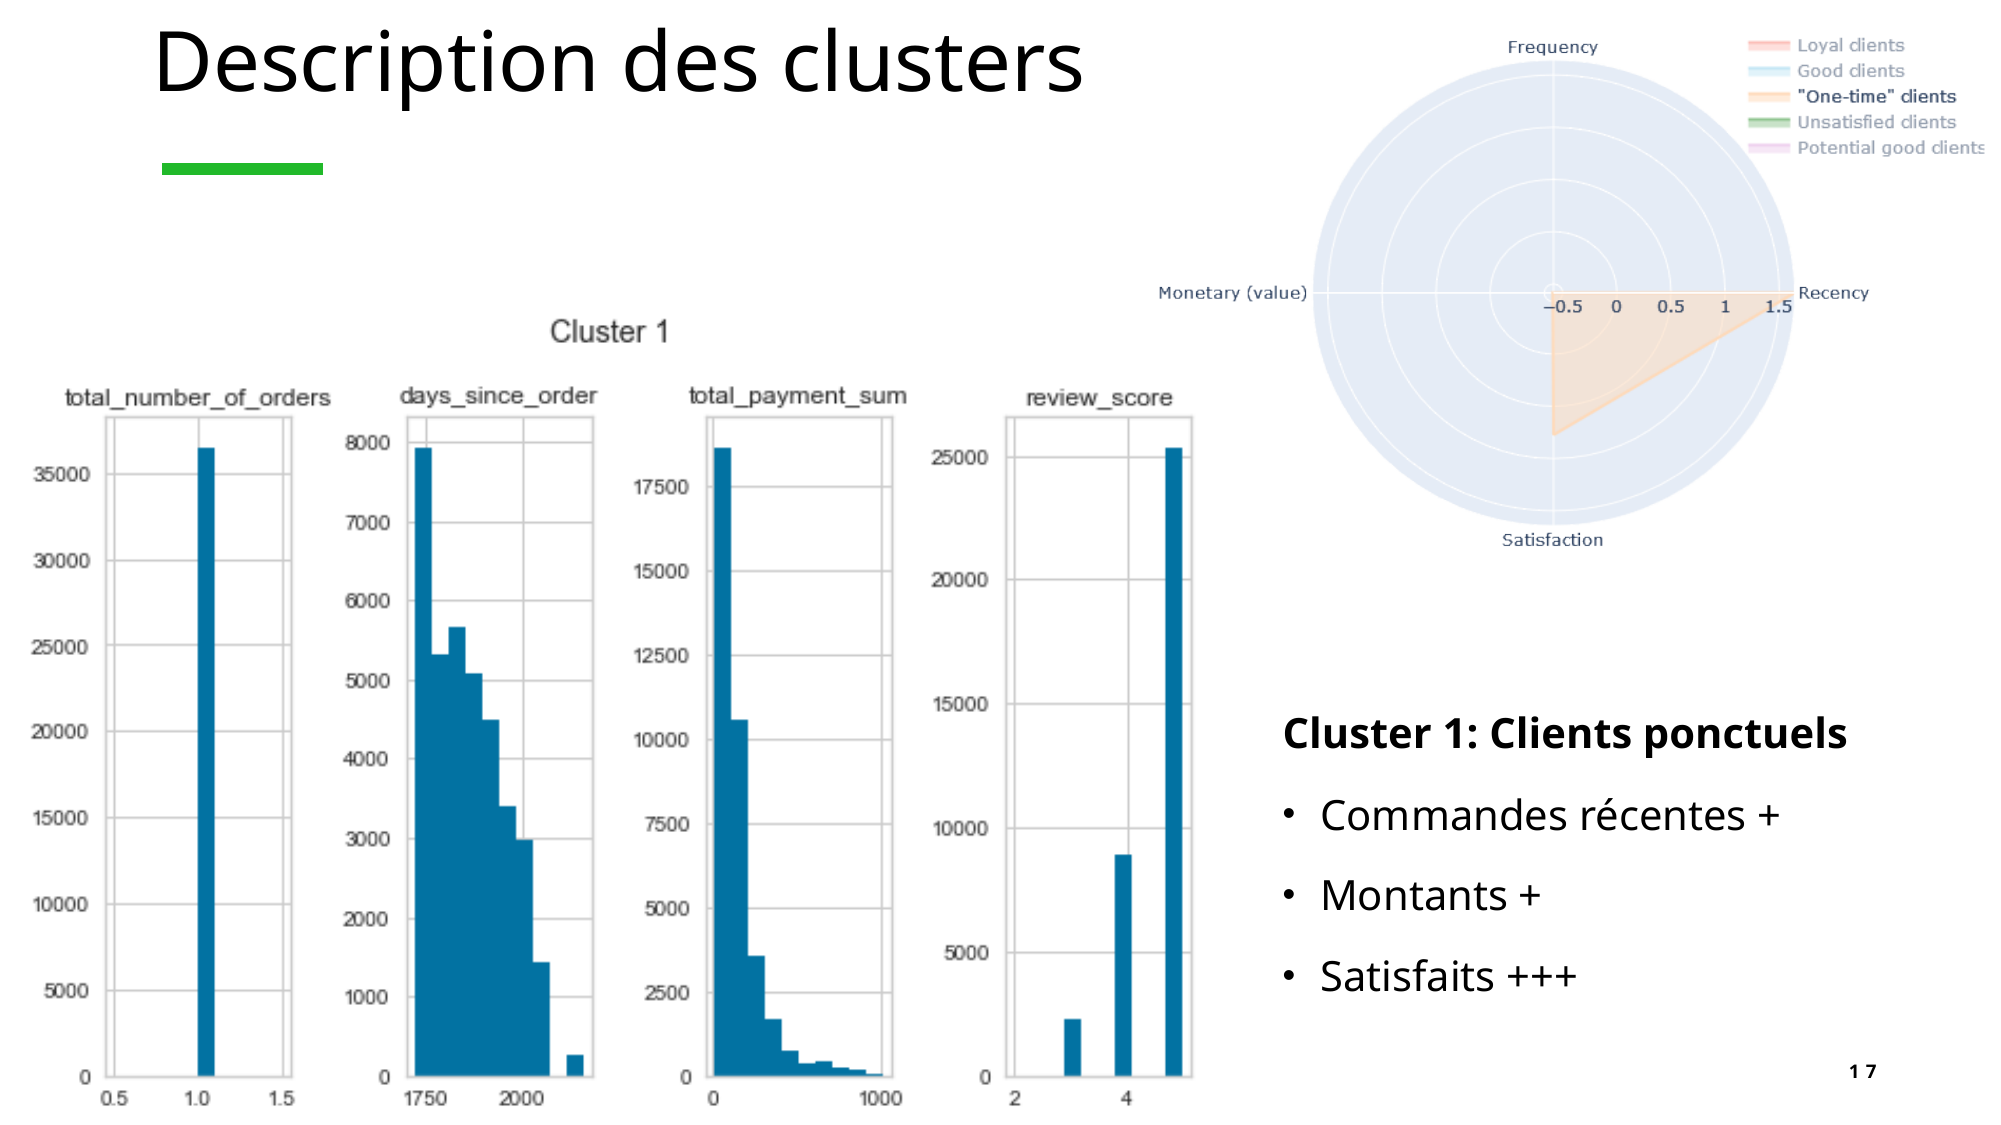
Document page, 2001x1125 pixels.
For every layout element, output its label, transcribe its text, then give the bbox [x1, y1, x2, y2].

text_box Cluster 1: Clients ponctuels Commandes récentes + Montants + Satisfaits +++ [1267, 689, 1878, 1065]
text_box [1141, 11, 2000, 563]
slide_number 17 [1772, 1042, 1892, 1103]
title Description des clusters [137, 0, 1838, 216]
picture [17, 305, 1206, 1125]
